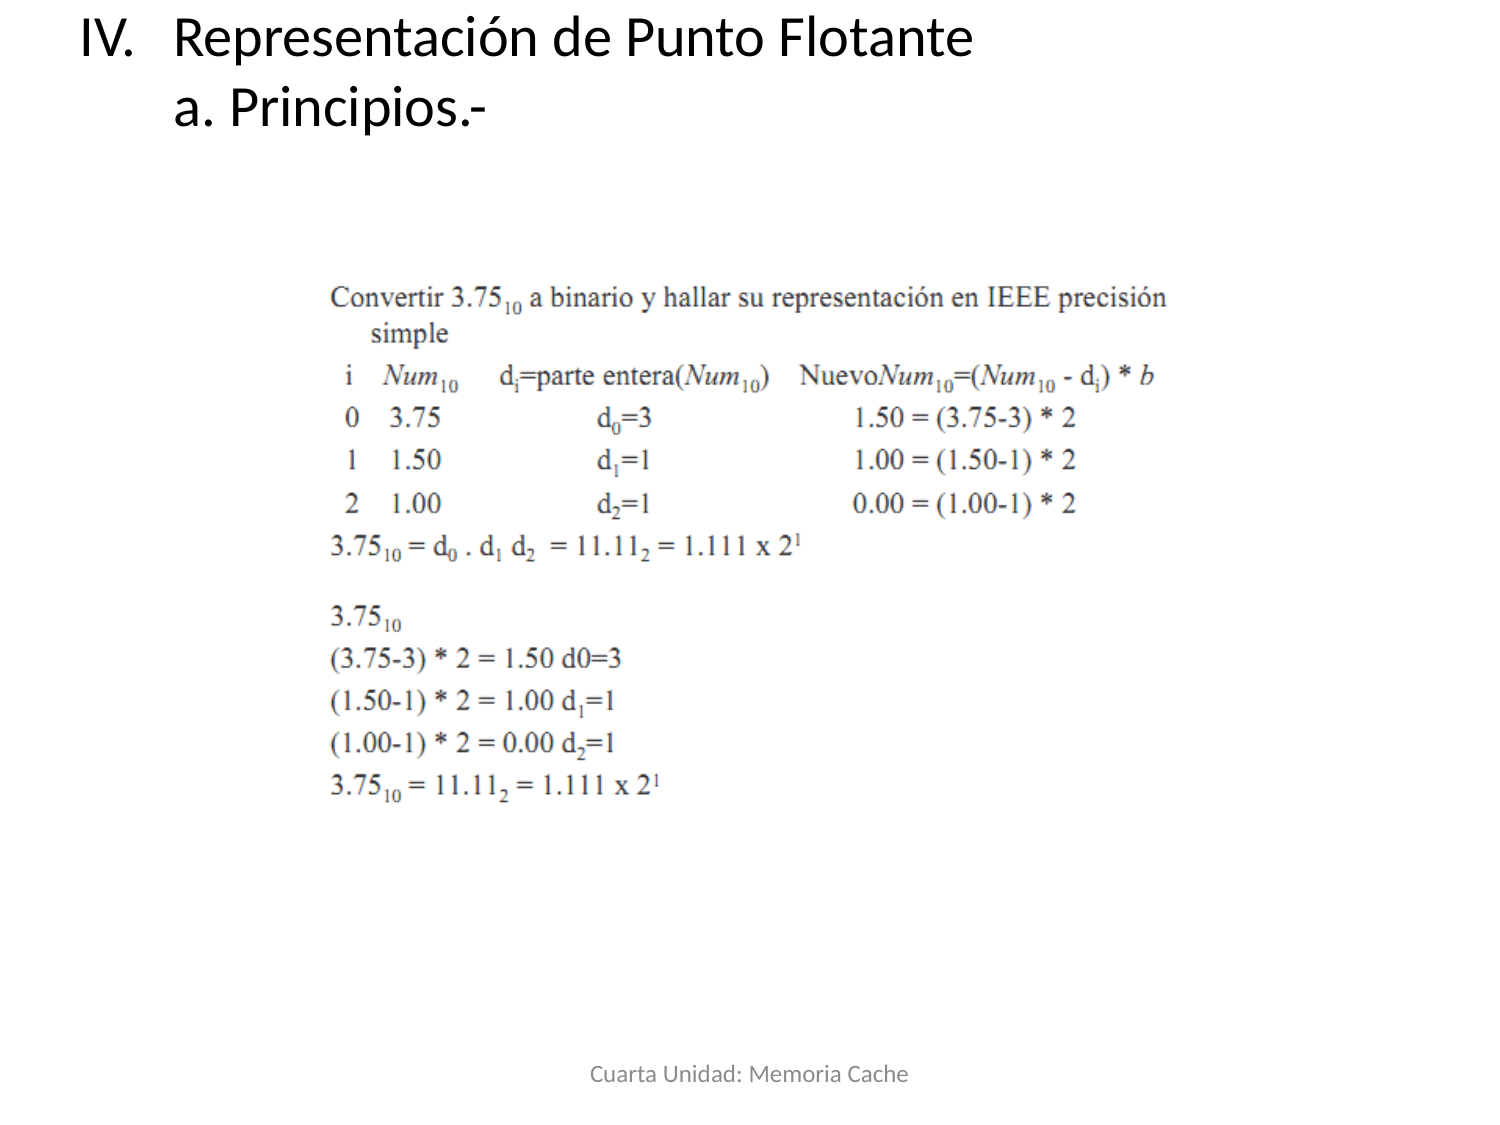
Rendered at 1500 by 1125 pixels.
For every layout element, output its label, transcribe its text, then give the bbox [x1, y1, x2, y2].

footer Cuarta Unidad: Memoria Cache [512, 1042, 988, 1103]
text_box IV. Representación de Punto Flotante a. Principios.- [64, 0, 1415, 138]
picture [307, 273, 1193, 851]
